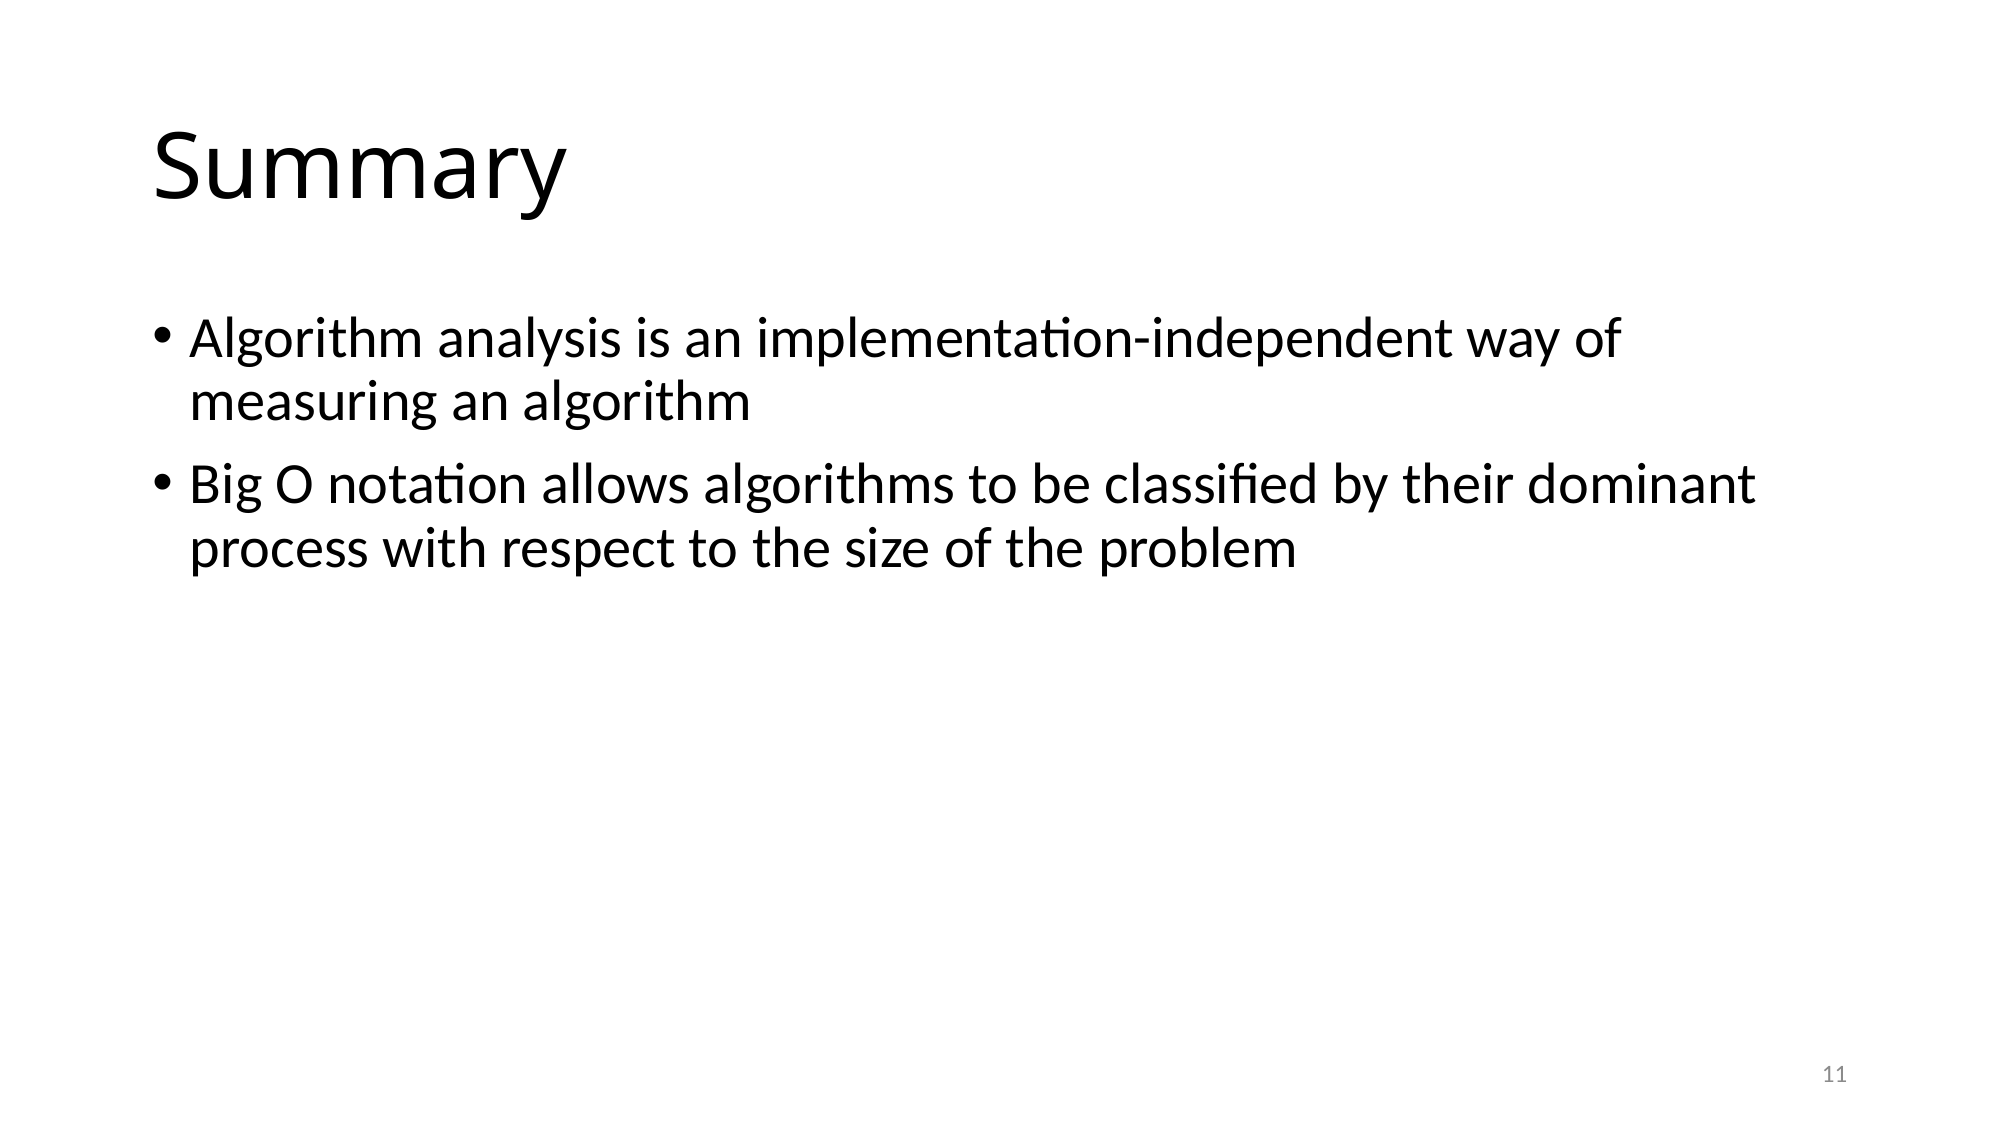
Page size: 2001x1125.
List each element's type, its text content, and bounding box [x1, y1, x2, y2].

title Summary [137, 59, 1863, 278]
slide_number 11 [1412, 1042, 1863, 1103]
list Algorithm analysis is an implementation-independent way of measuring an algorithm Big O notation allows algorithms to be classified by their dominant process with respect to the size of the problem [137, 299, 1863, 1014]
